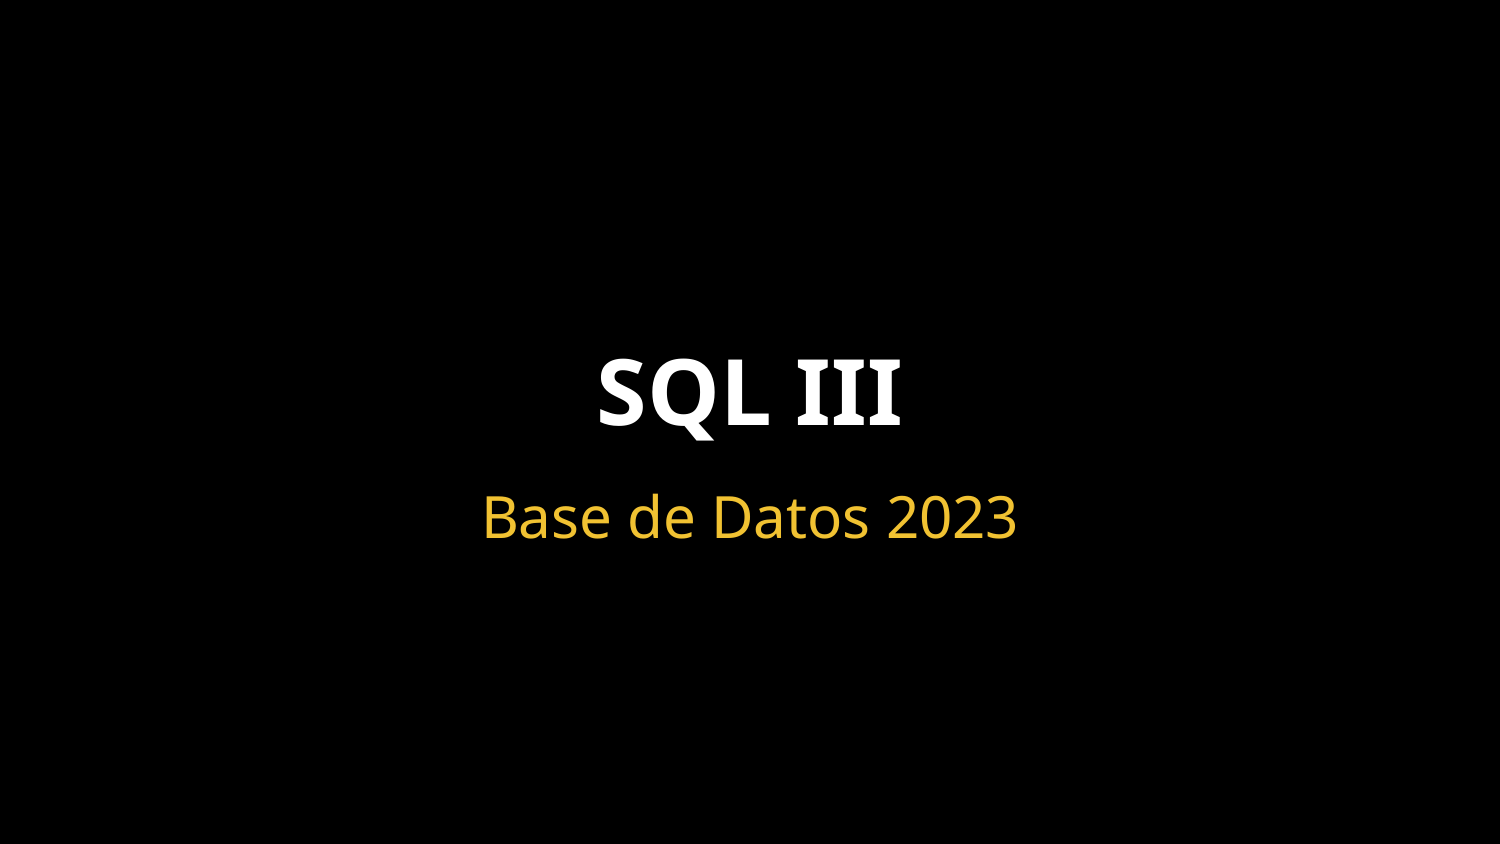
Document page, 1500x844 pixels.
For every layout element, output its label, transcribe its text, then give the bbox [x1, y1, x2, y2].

subtitle Base de Datos 2023 [51, 464, 1449, 595]
title SQL III [51, 122, 1449, 459]
